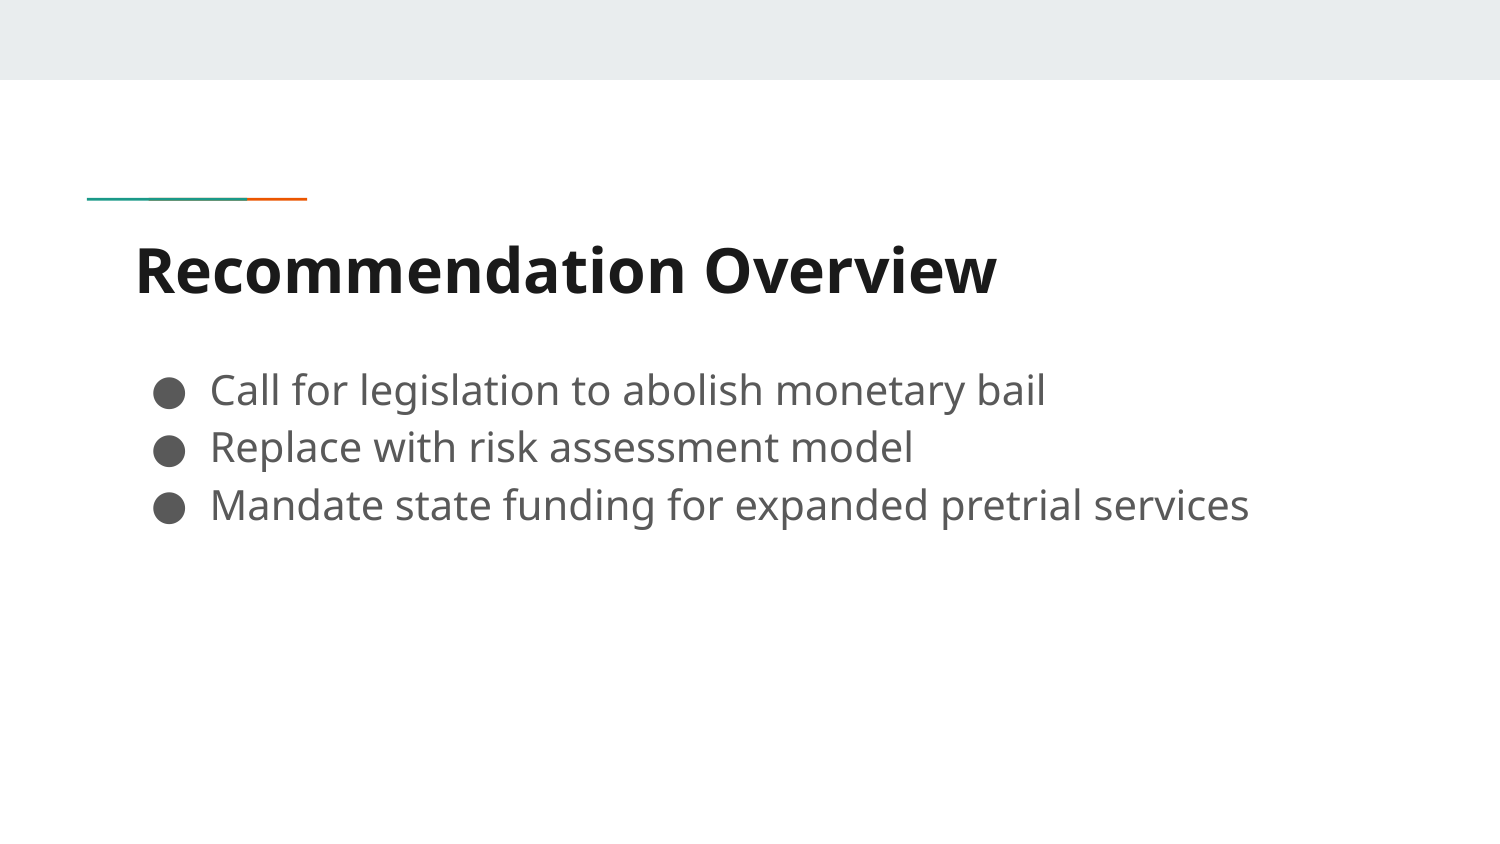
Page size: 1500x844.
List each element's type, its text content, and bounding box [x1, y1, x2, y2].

list Call for legislation to abolish monetary bail Replace with risk assessment model Mandate state funding for expanded pretrial services [119, 341, 1381, 712]
title Recommendation Overview [119, 216, 1381, 305]
